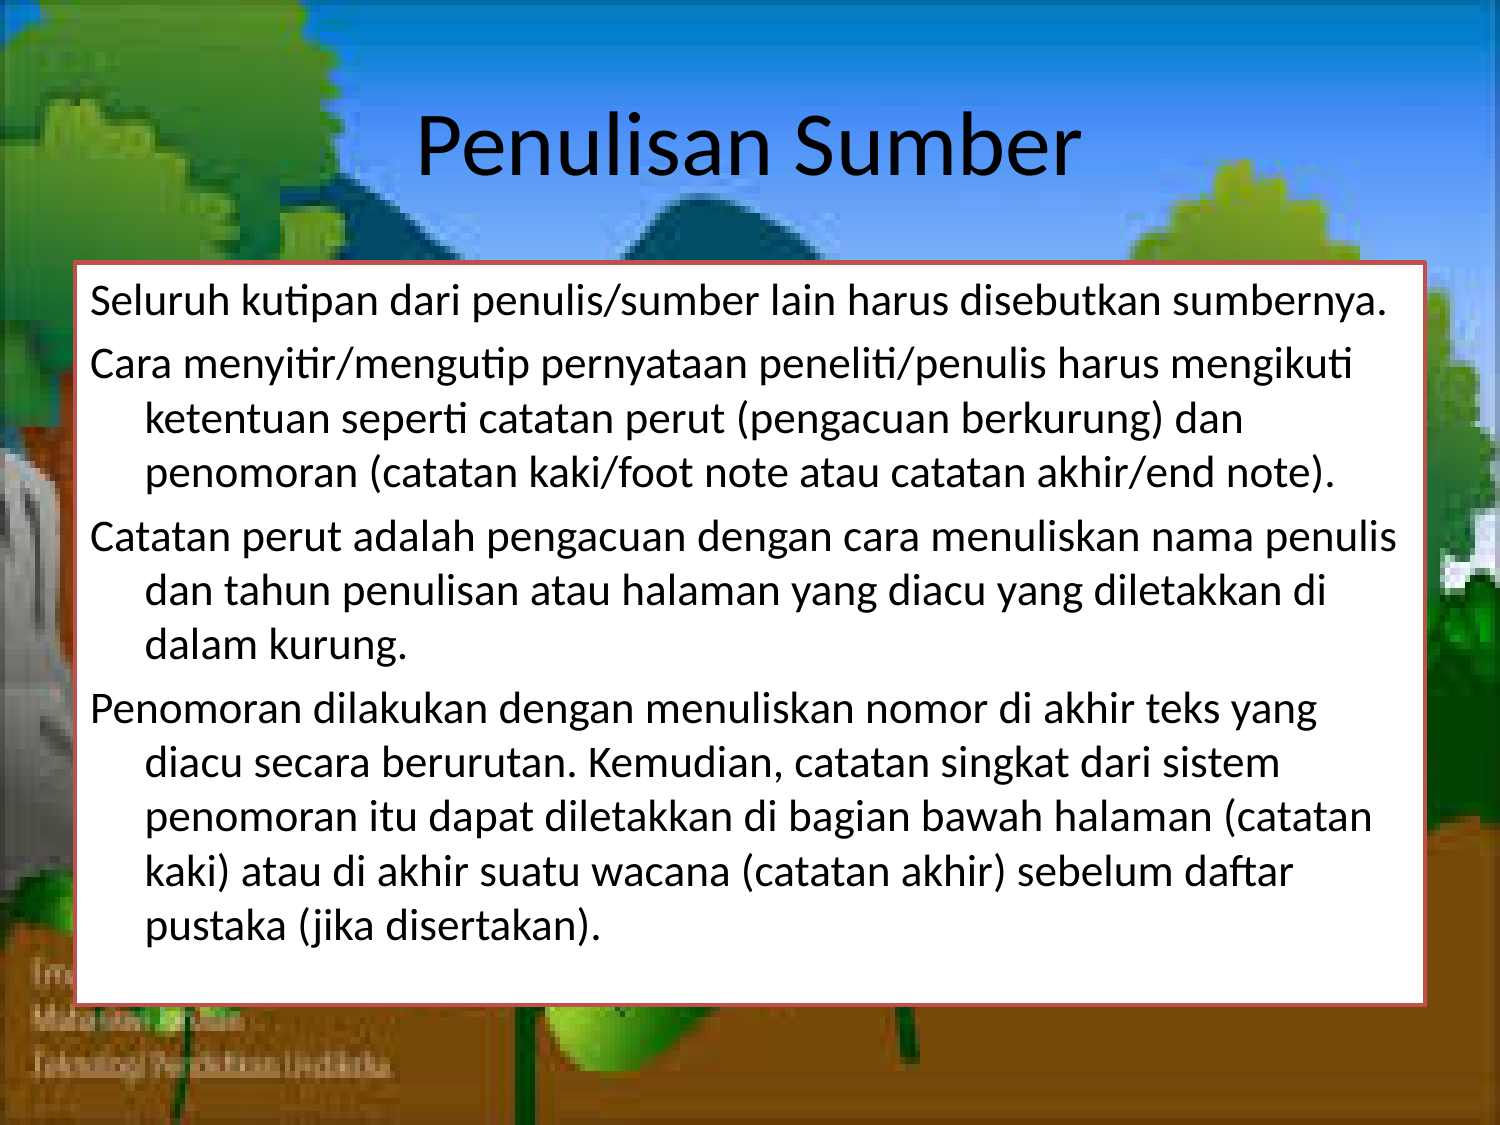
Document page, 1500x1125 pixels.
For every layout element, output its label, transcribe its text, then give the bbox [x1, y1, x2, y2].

picture [0, 0, 1500, 1125]
list Seluruh kutipan dari penulis/sumber lain harus disebutkan sumbernya. Cara menyitir/mengutip pernyataan peneliti/penulis harus mengikuti ketentuan seperti catatan perut (pengacuan berkurung) dan penomoran (catatan kaki/foot note atau catatan akhir/end note). Catatan perut adalah pengacuan dengan cara menuliskan nama penulis dan tahun penulisan atau halaman yang diacu yang diletakkan di dalam kurung. Penomoran dilakukan dengan menuliskan nomor di akhir teks yang diacu secara berurutan. Kemudian, catatan singkat dari sistem penomoran itu dapat diletakkan di bagian bawah halaman (catatan kaki) atau di akhir suatu wacana (catatan akhir) sebelum daftar pustaka (jika disertakan). [73, 260, 1427, 1007]
title Penulisan Sumber [75, 45, 1425, 233]
